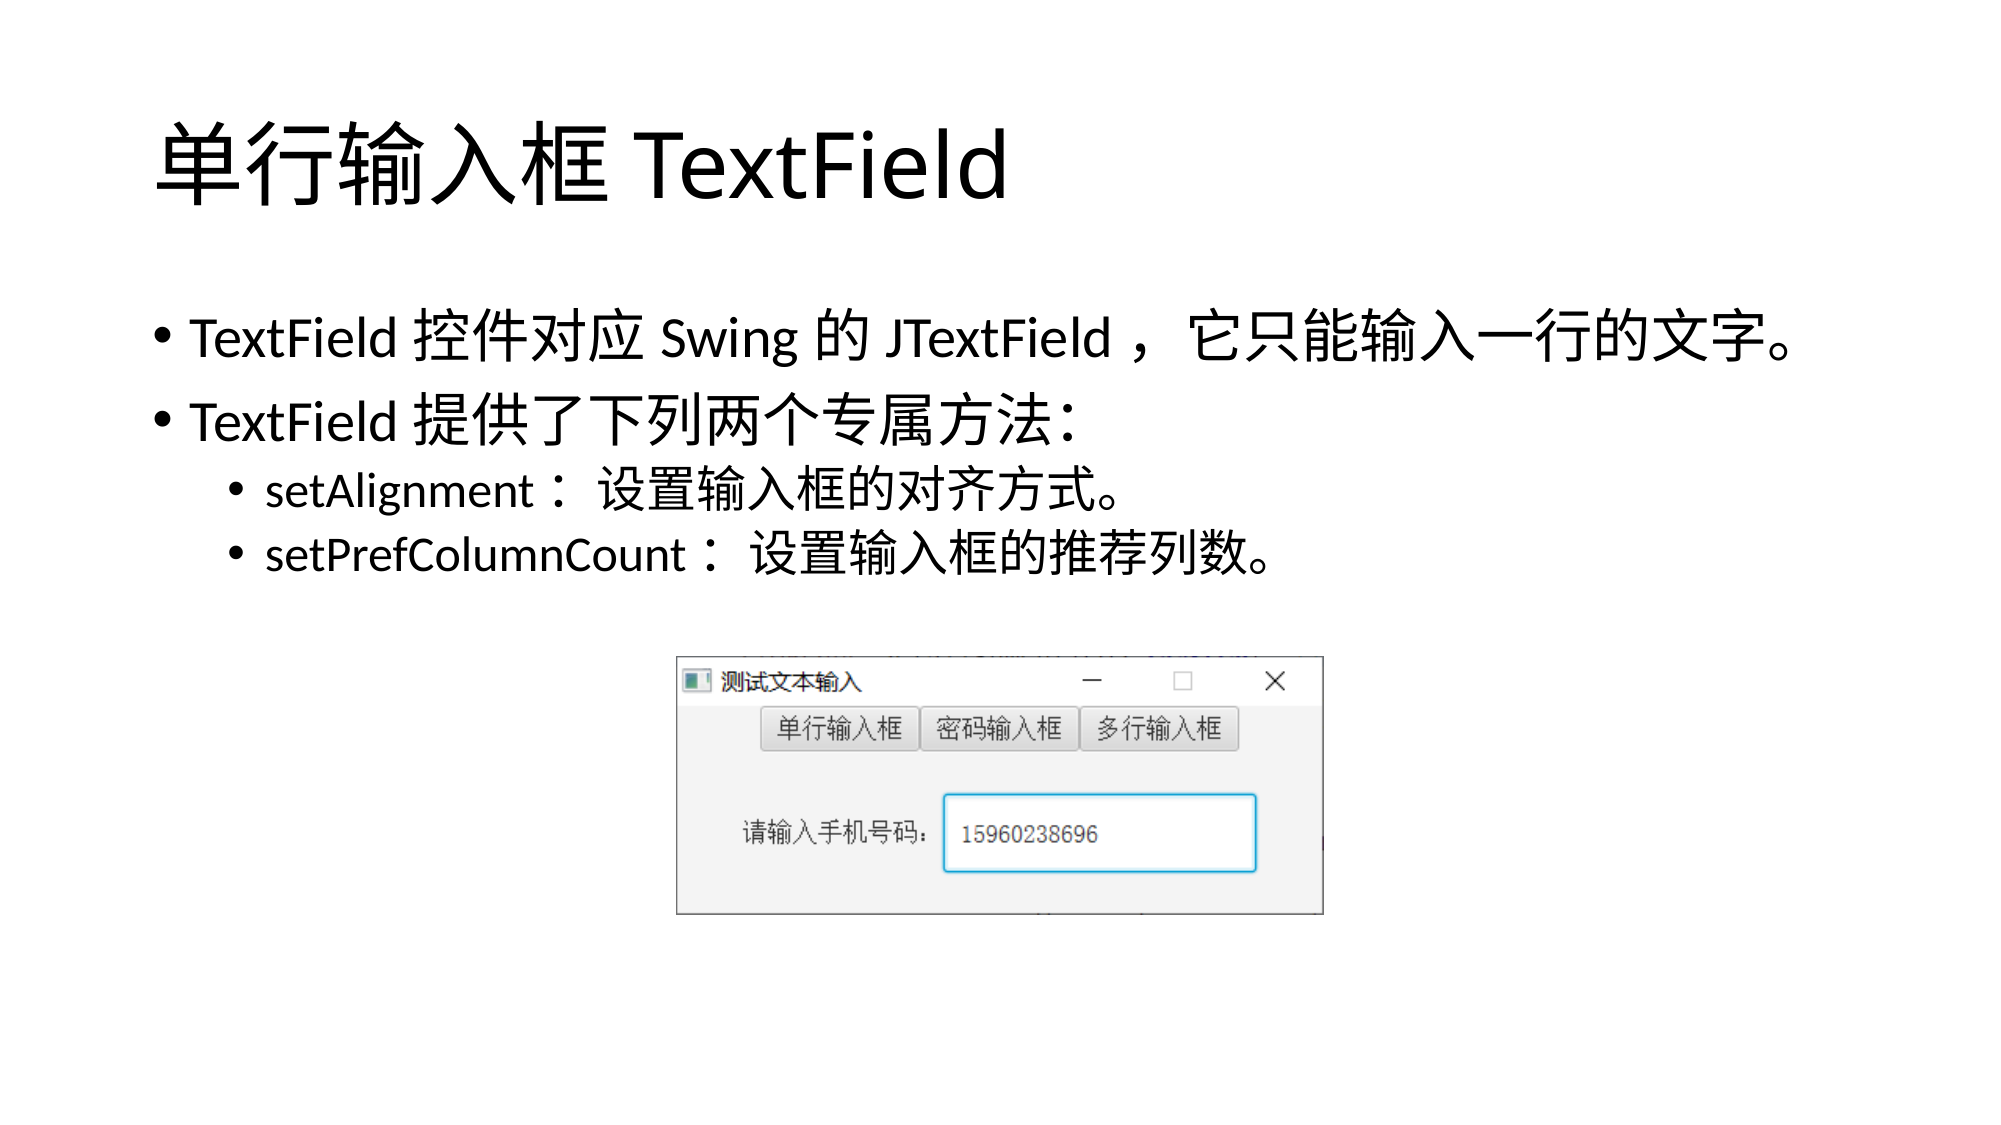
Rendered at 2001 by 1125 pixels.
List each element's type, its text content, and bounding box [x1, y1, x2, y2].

list TextField控件对应Swing的JTextField，它只能输入一行的文字。 TextField提供了下列两个专属方法： setAlignment：设置输入框的对齐方式。 setPrefColumnCount：设置输入框的推荐列数。 [137, 299, 1863, 1014]
title 单行输入框TextField [137, 59, 1863, 278]
picture [676, 656, 1324, 915]
